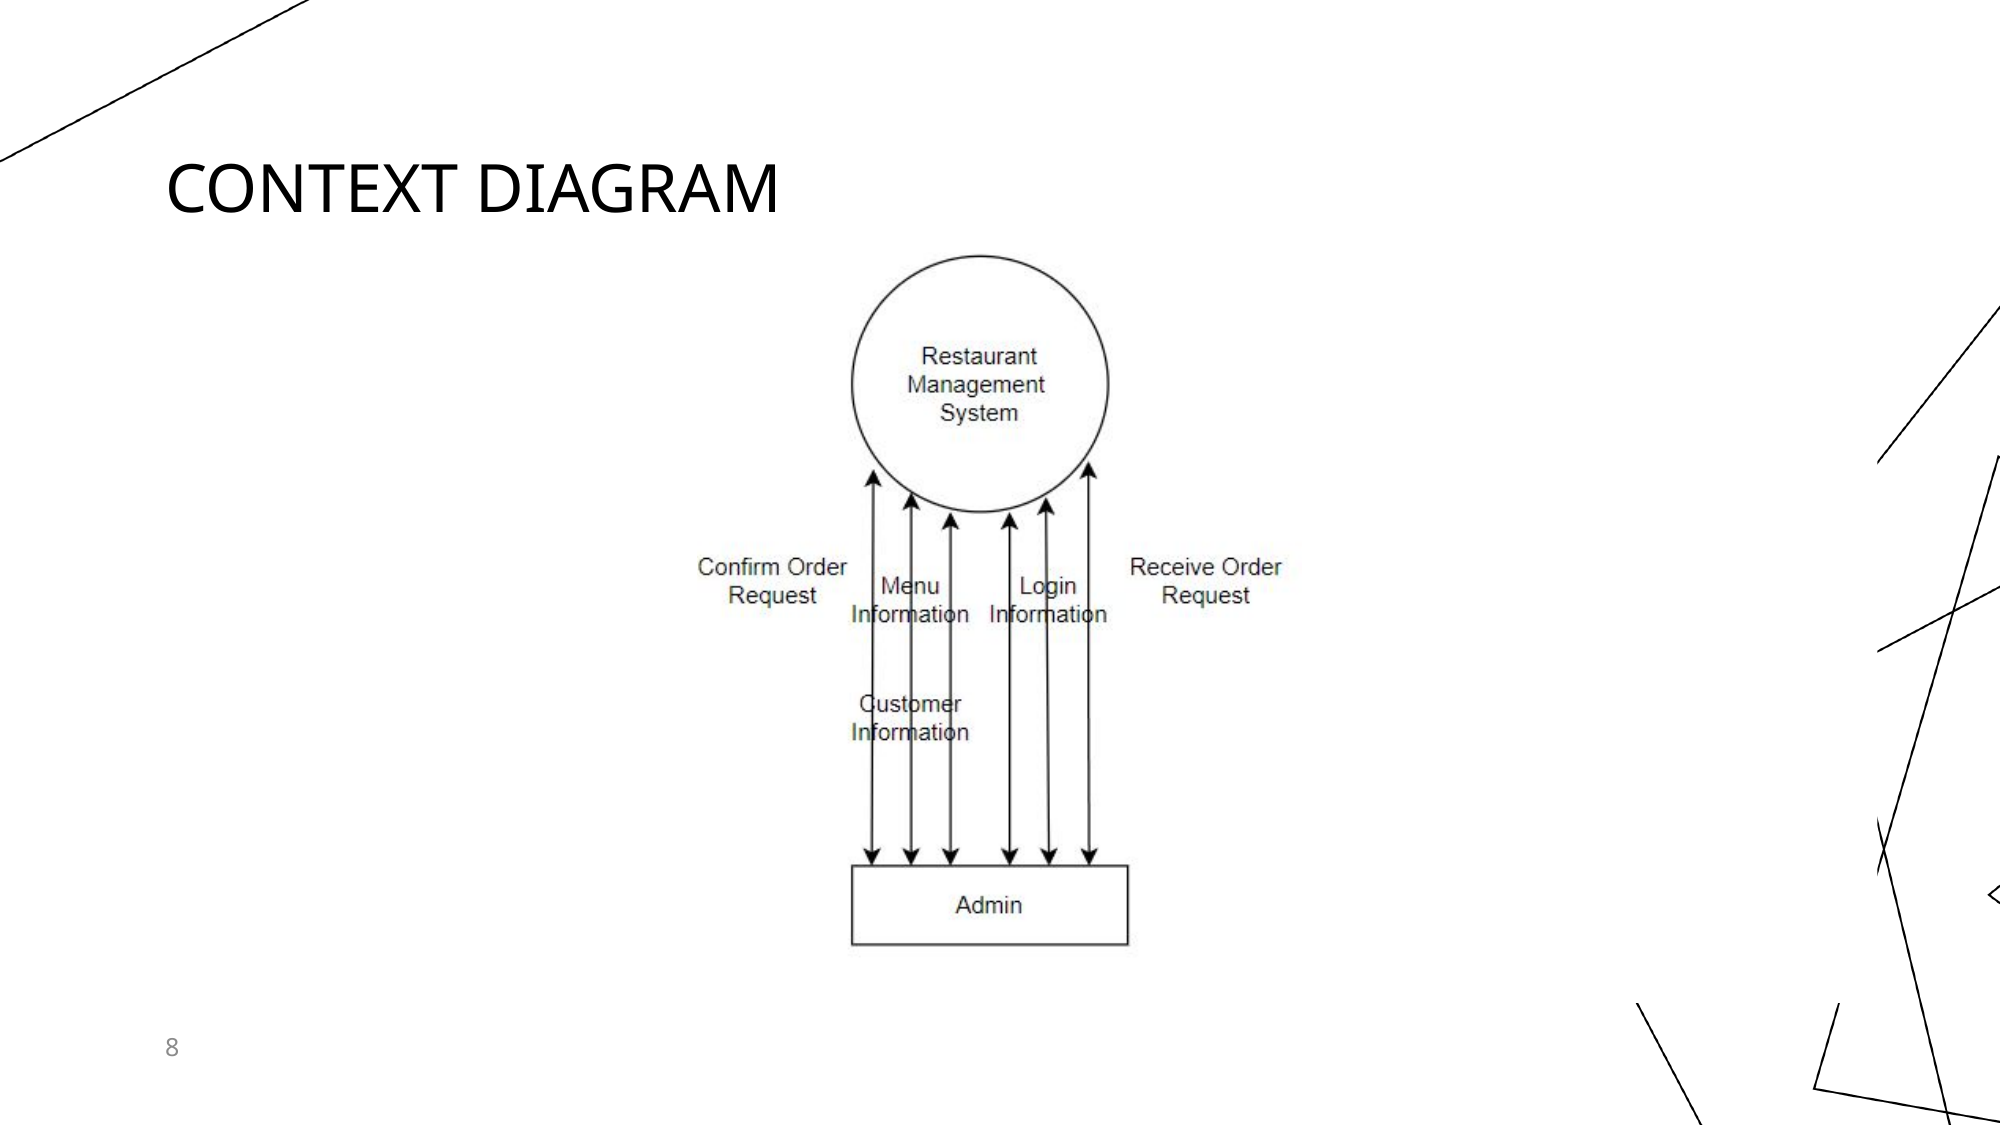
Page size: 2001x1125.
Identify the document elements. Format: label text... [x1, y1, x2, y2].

picture [0, 0, 324, 274]
slide_number 8 [150, 1024, 254, 1074]
picture [697, 215, 1303, 1008]
picture [1514, 301, 2000, 1125]
title Context diagram [150, 59, 1850, 323]
